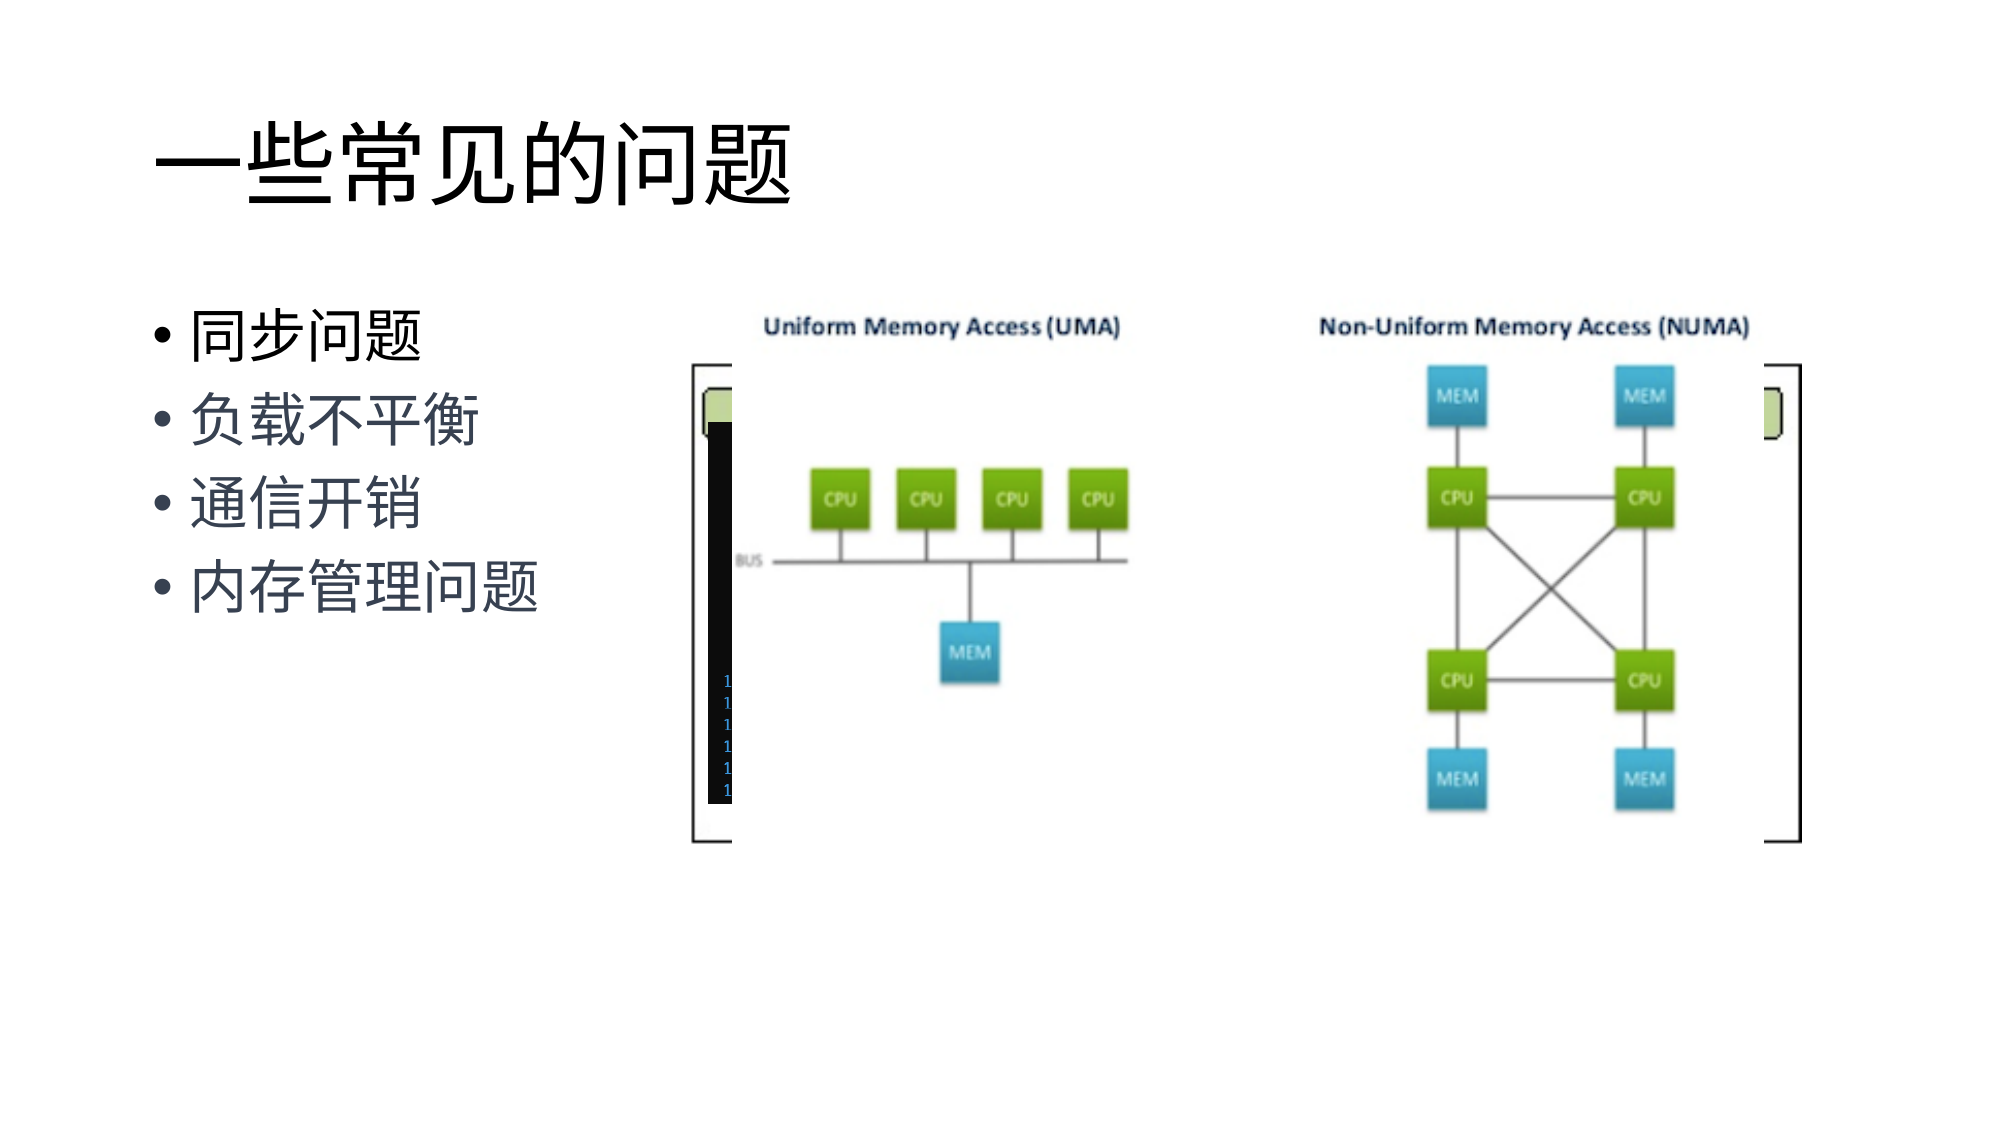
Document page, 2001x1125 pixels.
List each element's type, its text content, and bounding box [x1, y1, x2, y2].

list 同步问题 负载不平衡 通信开销 内存管理问题 [137, 299, 1863, 1014]
picture [690, 258, 1802, 867]
title 一些常见的问题 [137, 59, 1863, 278]
